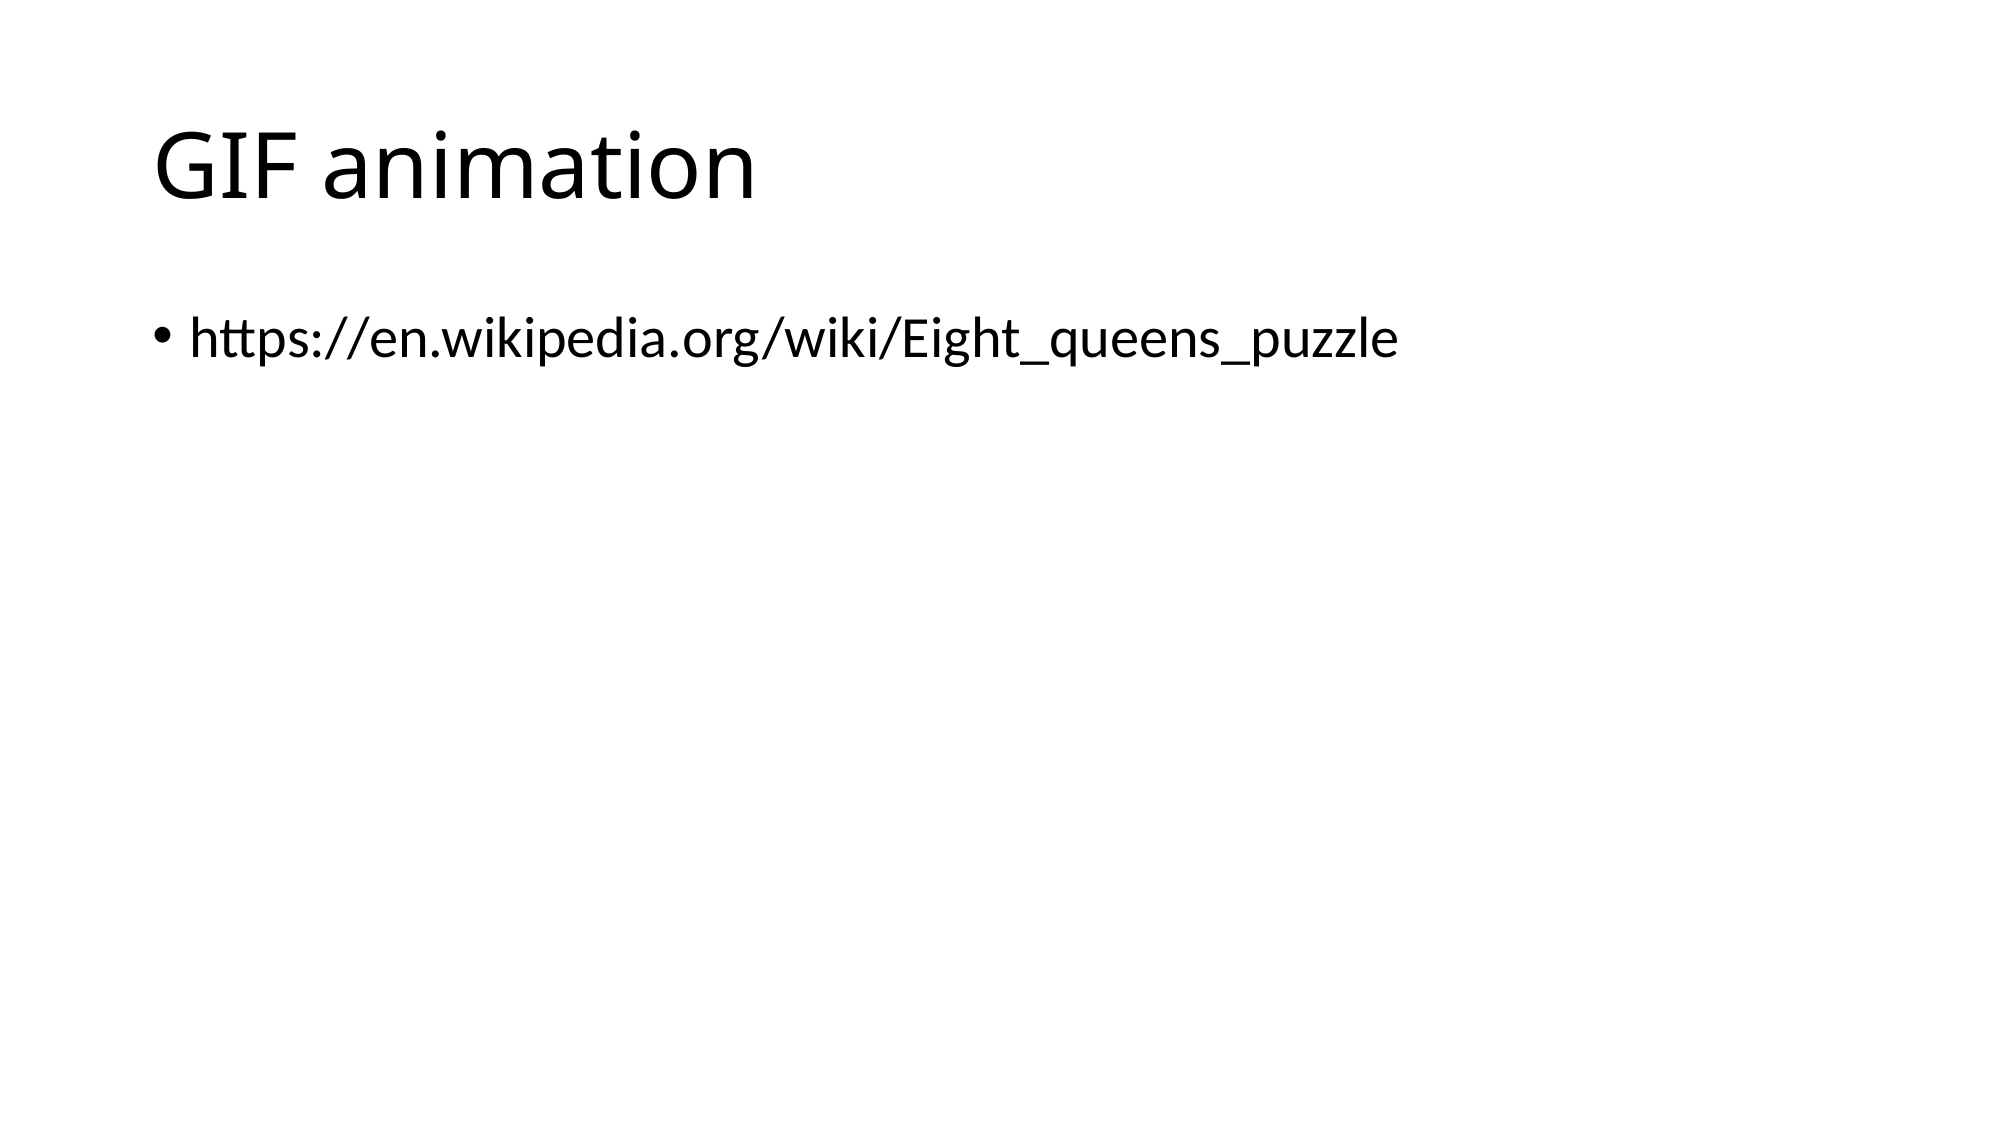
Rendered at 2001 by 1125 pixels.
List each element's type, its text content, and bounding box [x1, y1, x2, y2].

list https://en.wikipedia.org/wiki/Eight_queens_puzzle [137, 299, 1863, 1014]
title GIF animation [137, 59, 1863, 278]
